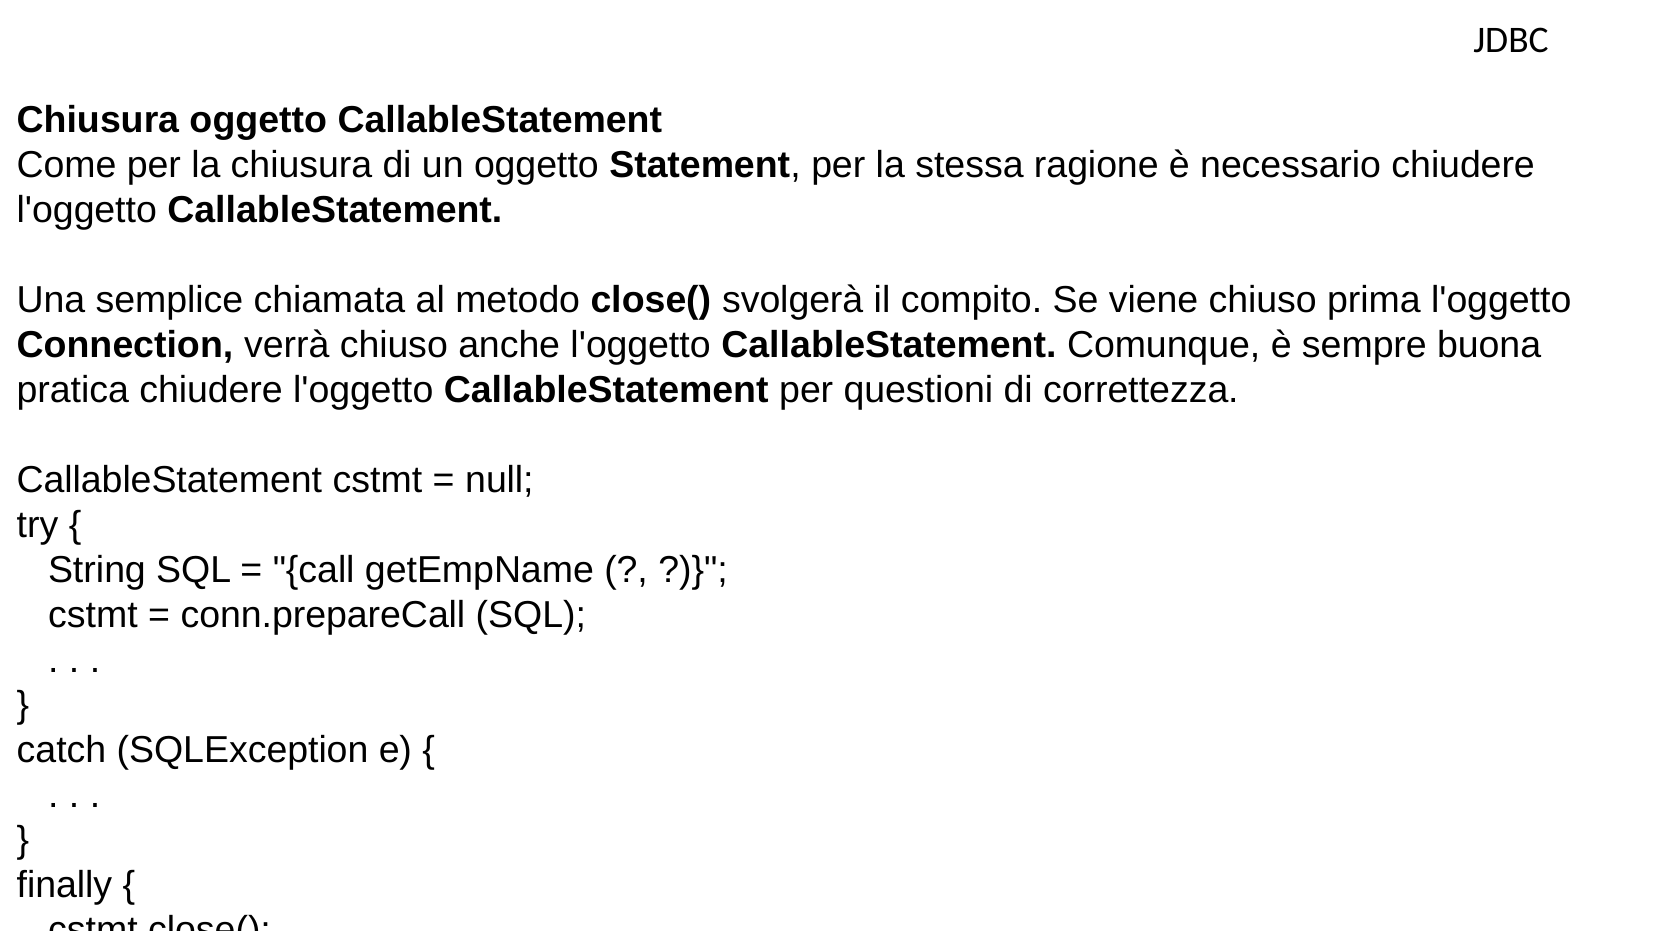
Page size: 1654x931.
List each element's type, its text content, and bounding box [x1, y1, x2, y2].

text_box Chiusura oggetto CallableStatement Come per la chiusura di un oggetto Statement, per la stessa ragione è necessario chiudere l'oggetto CallableStatement. Una semplice chiamata al metodo close() svolgerà il compito. Se viene chiuso prima l'oggetto Connection, verrà chiuso anche l'oggetto CallableStatement. Comunque, è sempre buona pratica chiudere l'oggetto CallableStatement per questioni di correttezza. CallableStatement cstmt = null; try { String SQL = "{call getEmpName (?, ?)}"; cstmt = conn.prepareCall (SQL); . . . } catch (SQLException e) { . . . } finally { cstmt.close(); } Per una migliore comprensione si suggerisce lo studio del codice di esempio JDBC_CallableStatement_example.java. [1, 87, 1654, 830]
text_box JDBC [1458, 8, 1559, 58]
